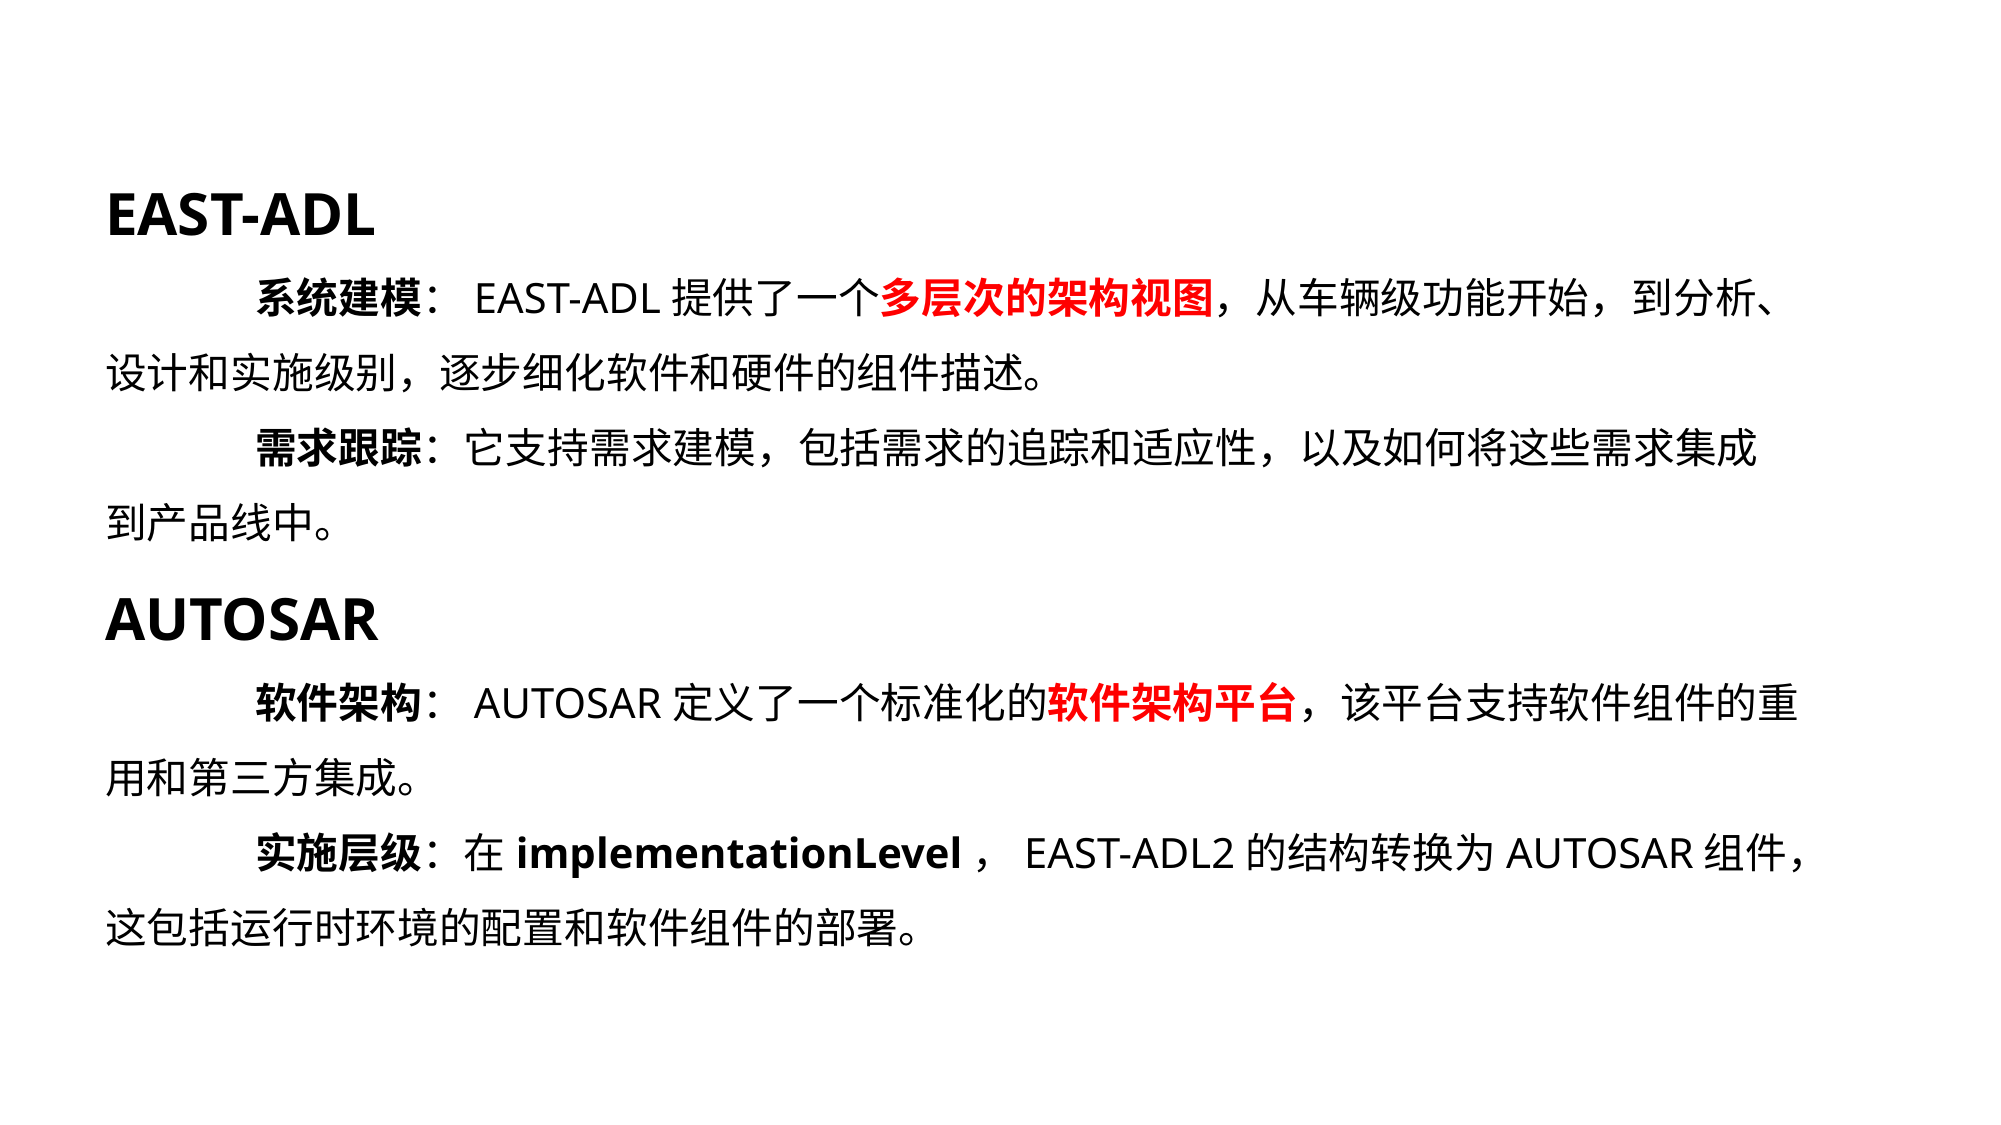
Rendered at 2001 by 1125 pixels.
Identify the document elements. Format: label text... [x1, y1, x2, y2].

title EAST-ADL 系统建模：EAST-ADL提供了一个多层次的架构视图，从车辆级功能开始，到分析、设计和实施级别，逐步细化软件和硬件的组件描述。 需求跟踪：它支持需求建模，包括需求的追踪和适应性，以及如何将这些需求集成到产品线中。 AUTOSAR 软件架构：AUTOSAR定义了一个标准化的软件架构平台，该平台支持软件组件的重用和第三方集成。 实施层级：在implementationLevel，EAST-ADL2的结构转换为AUTOSAR组件，这包括运行时环境的配置和软件组件的部署。 [90, 20, 1815, 960]
